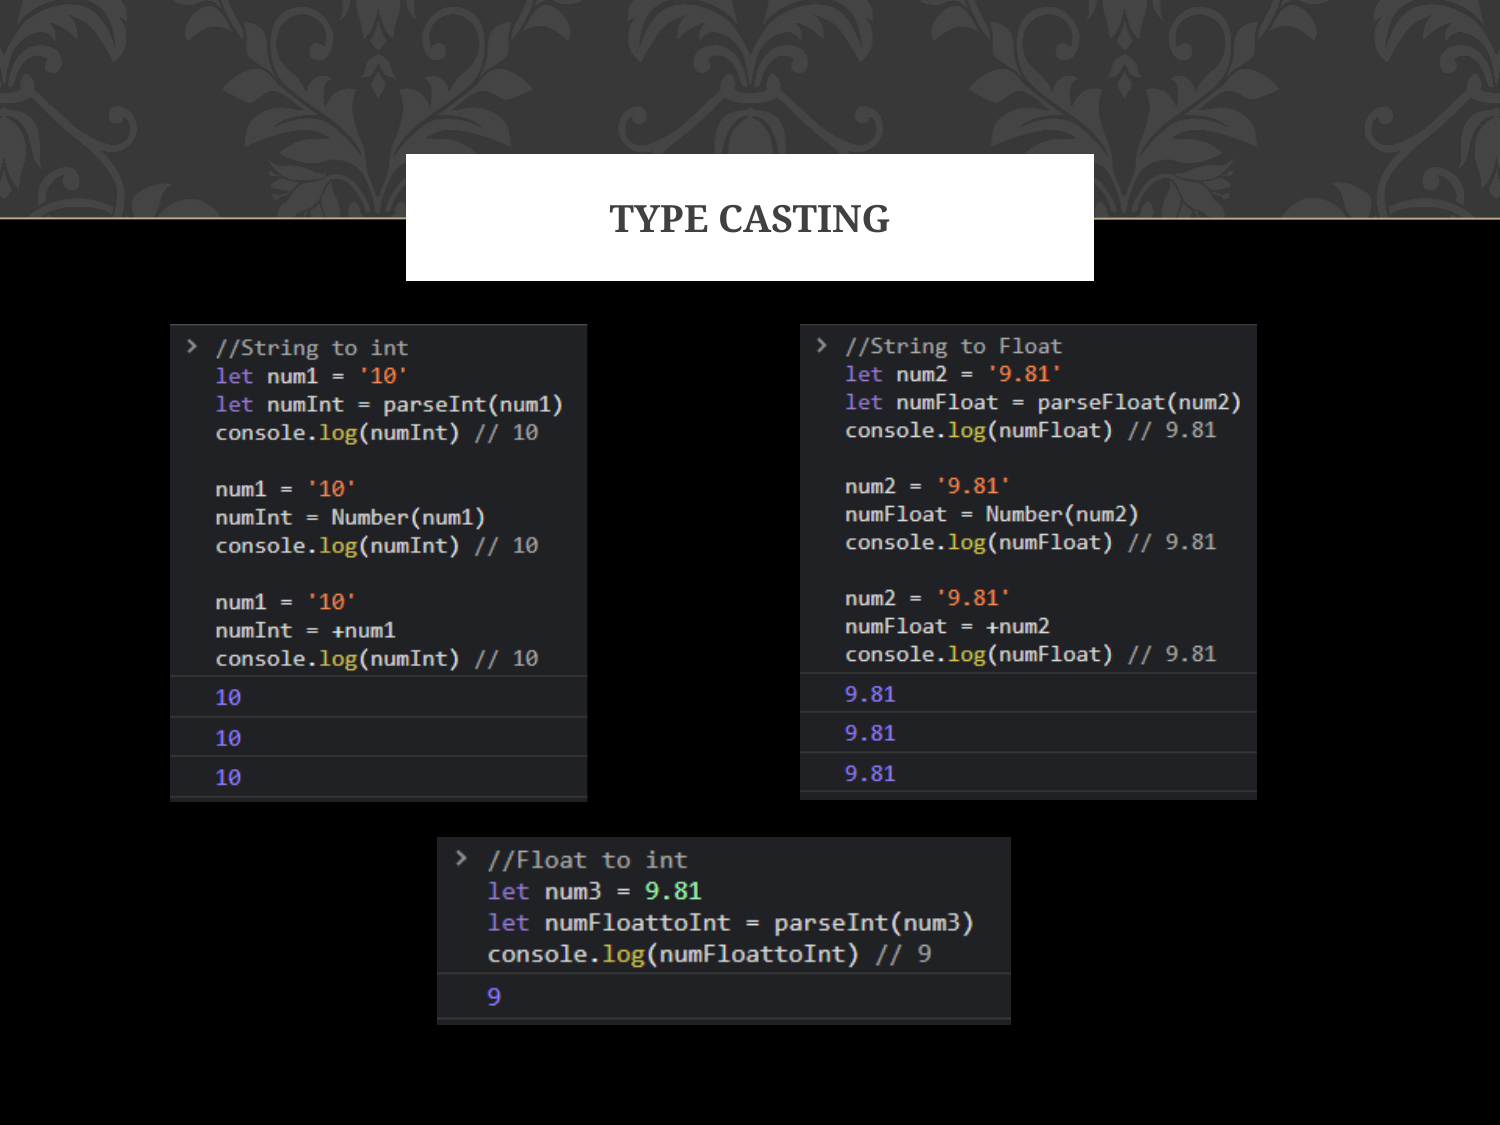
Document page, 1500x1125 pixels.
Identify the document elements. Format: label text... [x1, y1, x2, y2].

picture [799, 324, 1258, 801]
picture [437, 837, 1012, 1026]
picture [169, 324, 588, 802]
title Type casting [406, 154, 1094, 281]
